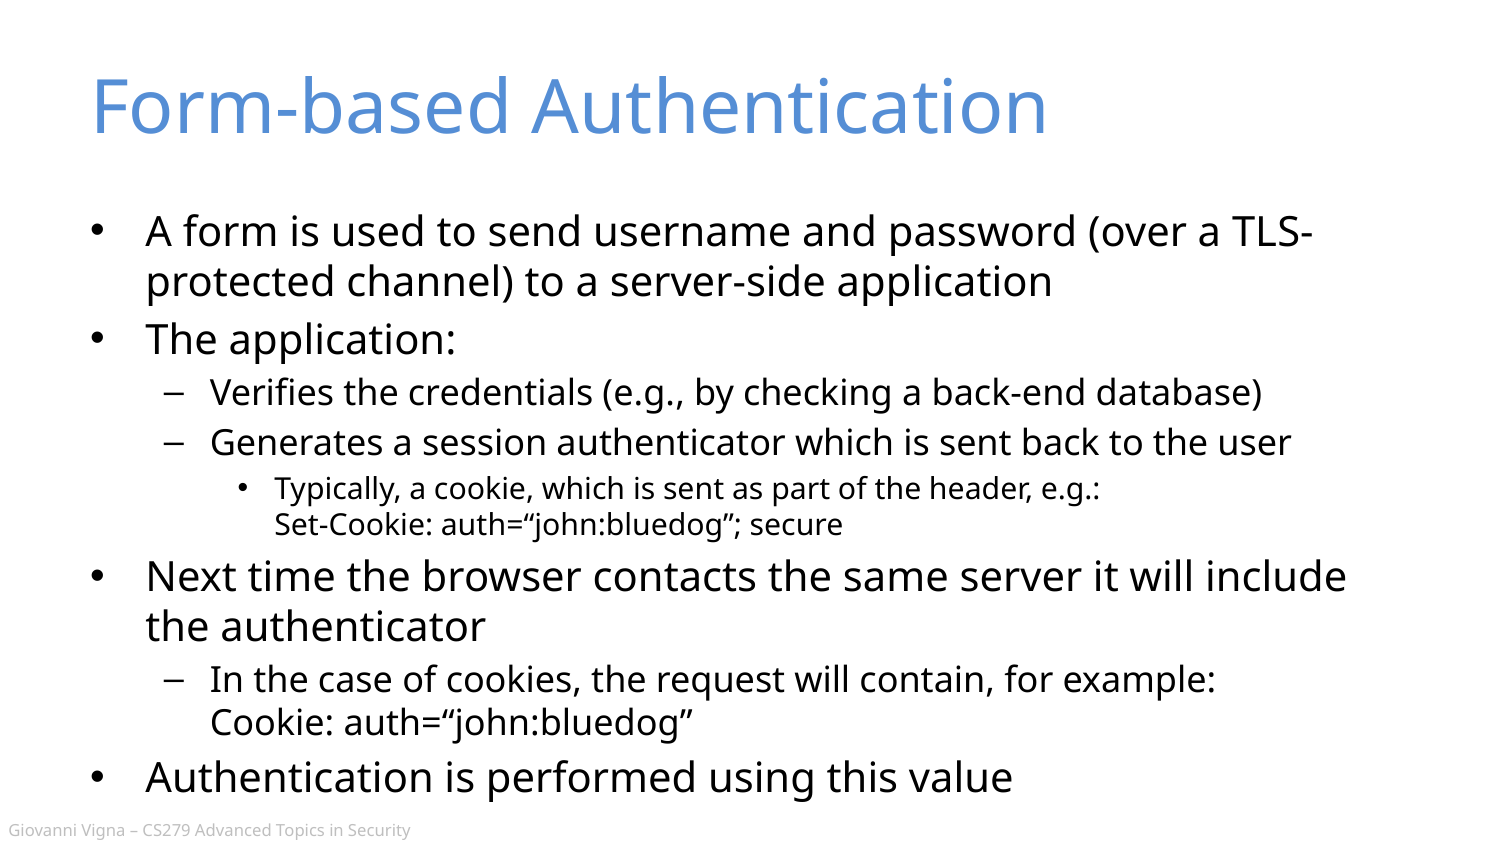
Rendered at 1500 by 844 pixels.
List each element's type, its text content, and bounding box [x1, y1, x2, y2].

list A form is used to send username and password (over a TLS-protected channel) to a server-side application The application: Verifies the credentials (e.g., by checking a back-end database) Generates a session authenticator which is sent back to the user Typically, a cookie, which is sent as part of the header, e.g.: Set-Cookie: auth=“john:bluedog”; secure Next time the browser contacts the same server it will include the authenticator In the case of cookies, the request will contain, for example: Cookie: auth=“john:bluedog” Authentication is performed using this value [75, 196, 1425, 813]
title Form-based Authentication [75, 33, 1425, 175]
